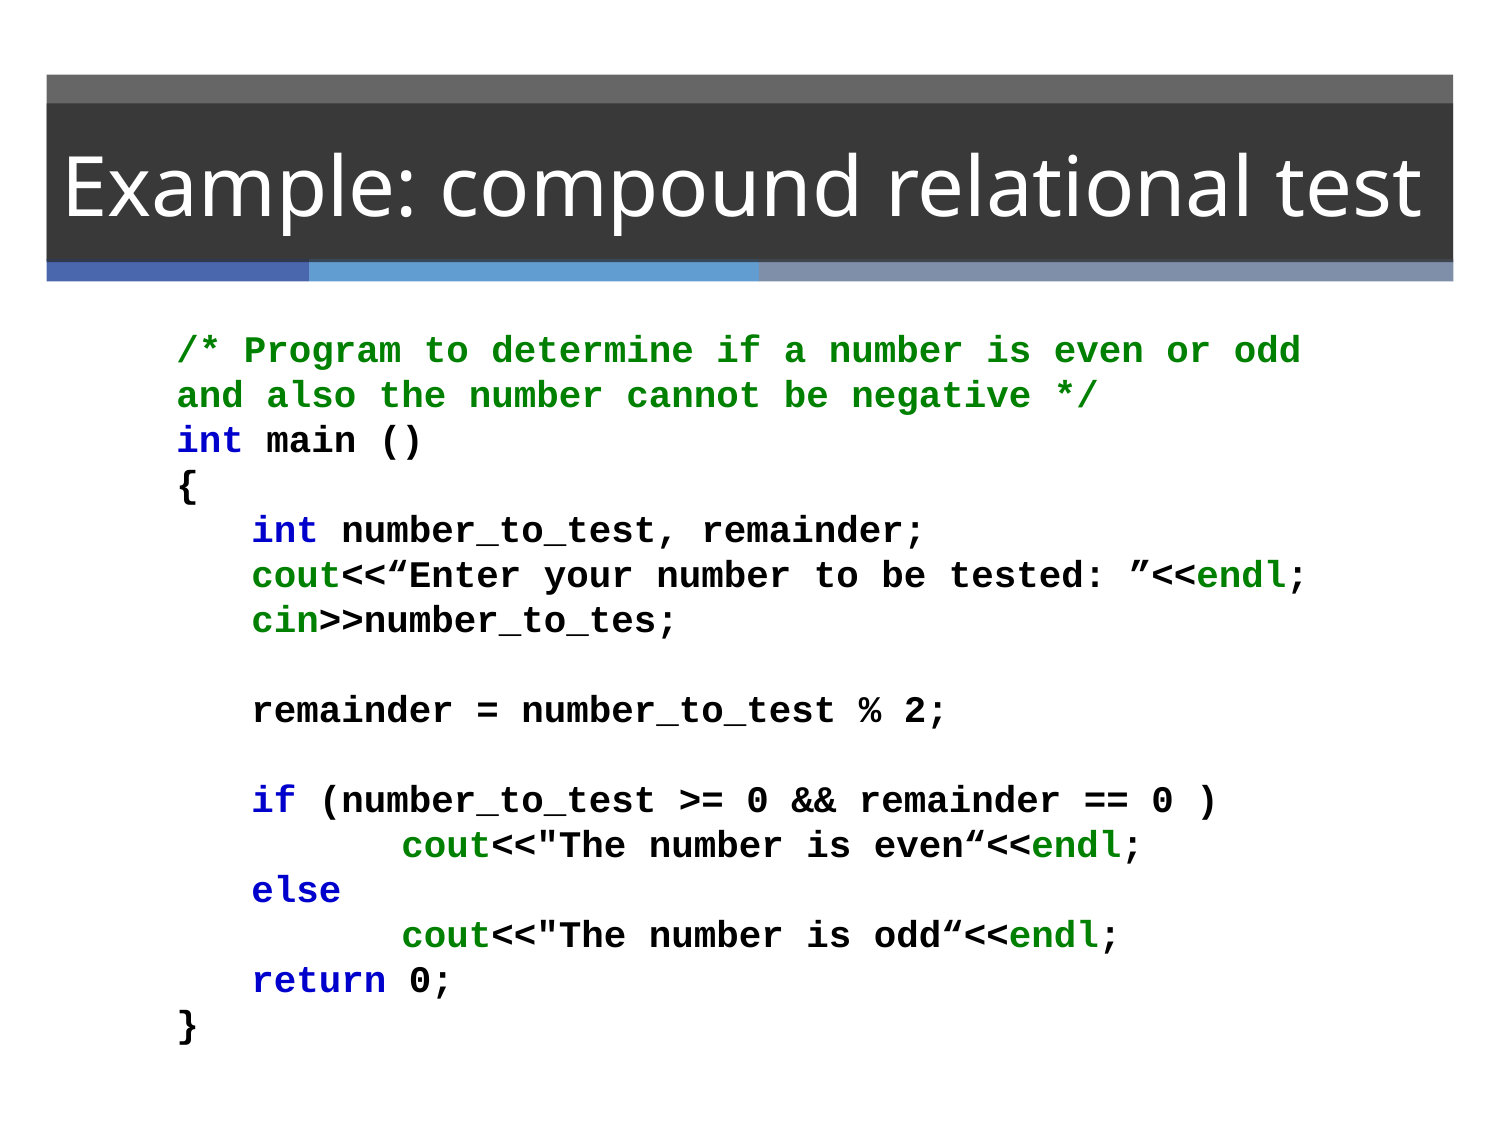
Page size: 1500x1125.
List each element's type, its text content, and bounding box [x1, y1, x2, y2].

text_box [74, 263, 1425, 1005]
text_box /* Program to determine if a number is even or odd and also the number cannot be negative */ int main () { int number_to_test, remainder; cout<<“Enter your number to be tested: ”<<endl; cin>>number_to_tes; remainder = number_to_test % 2; if (number_to_test >= 0 && remainder == 0 ) cout<<"The number is even“<<endl; else cout<<"The number is odd“<<endl; return 0; } [161, 317, 1339, 1098]
title Example: compound relational test [46, 103, 1454, 263]
